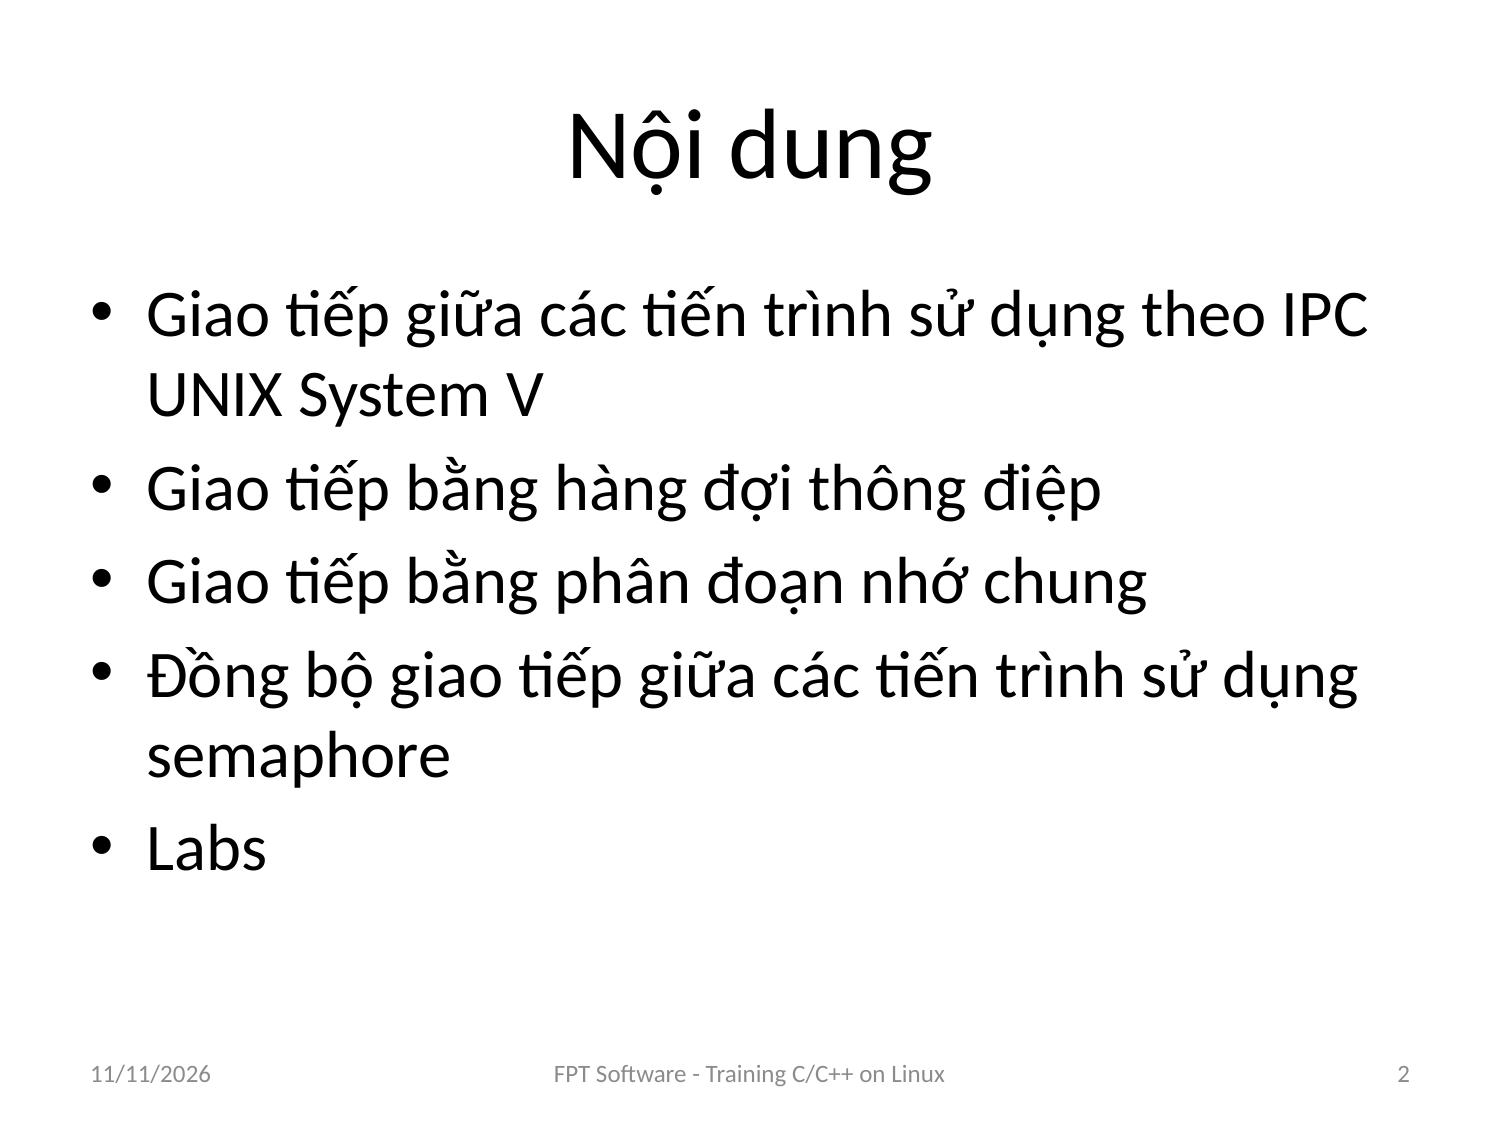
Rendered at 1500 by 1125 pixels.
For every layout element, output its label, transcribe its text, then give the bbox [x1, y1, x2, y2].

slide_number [75, 1042, 425, 1103]
slide_number 2 [1074, 1042, 1425, 1103]
title Nội dung [75, 45, 1425, 233]
list Giao tiếp giữa các tiến trình sử dụng theo IPC UNIX System V Giao tiếp bằng hàng đợi thông điệp Giao tiếp bằng phân đoạn nhớ chung Đồng bộ giao tiếp giữa các tiến trình sử dụng semaphore Labs [75, 262, 1425, 1005]
footer FPT Software - Training C/C++ on Linux [512, 1042, 988, 1103]
